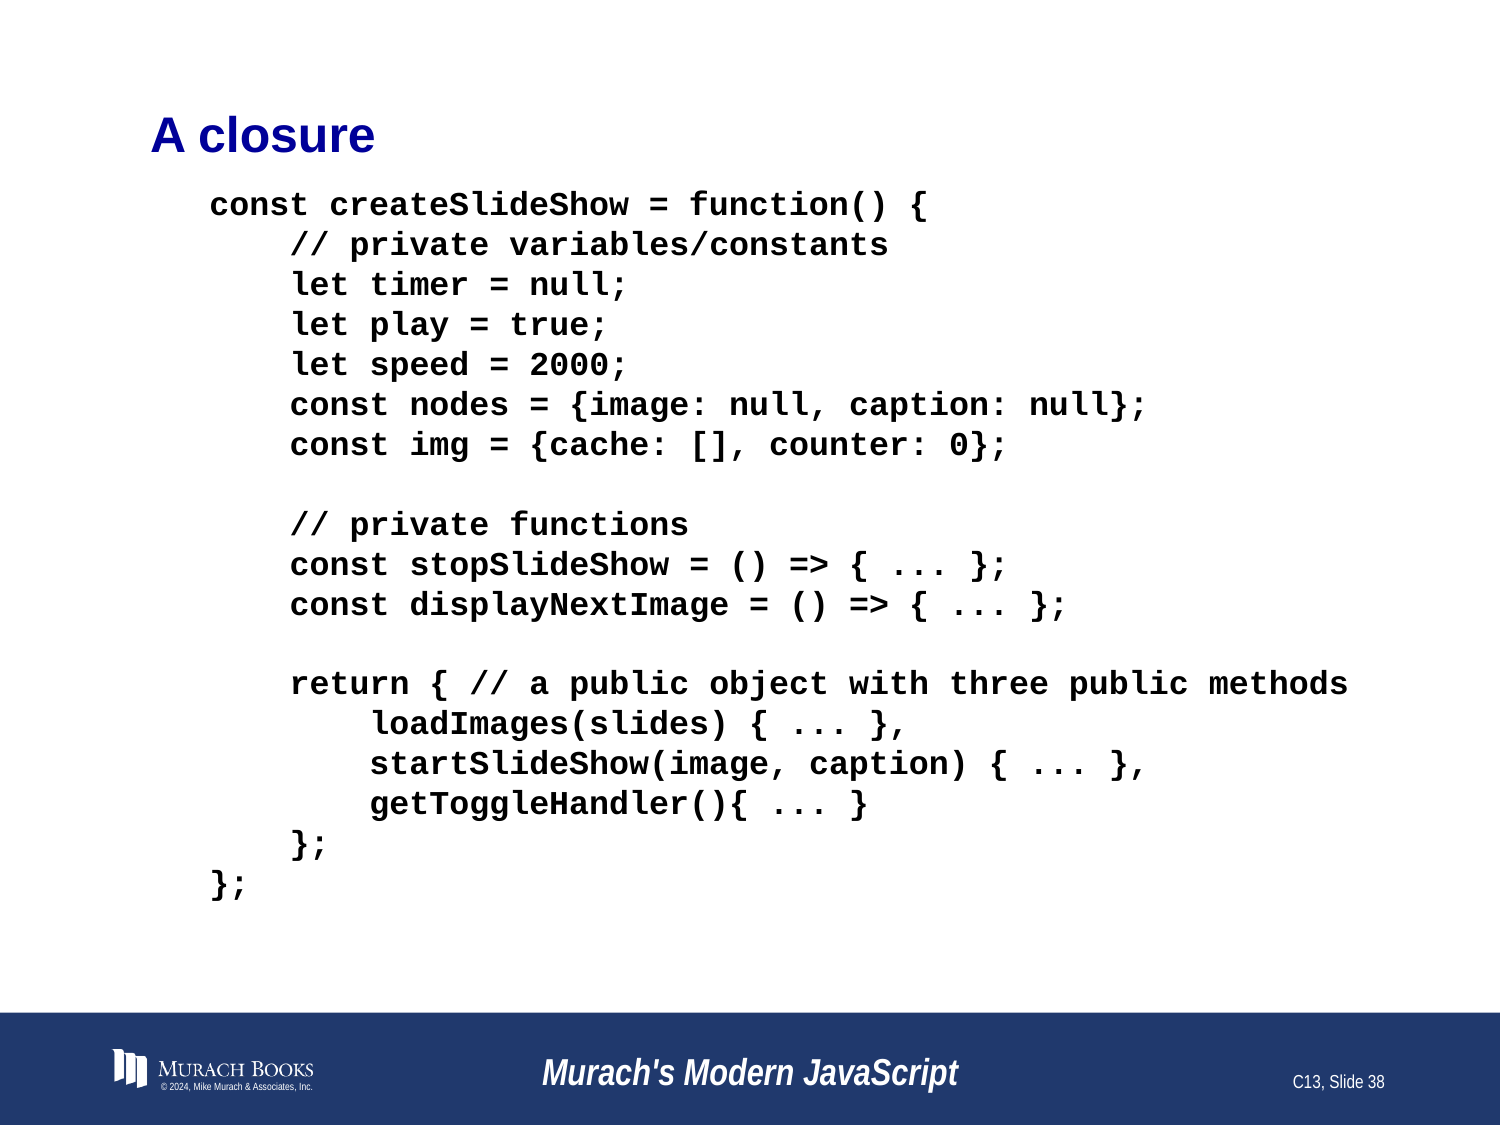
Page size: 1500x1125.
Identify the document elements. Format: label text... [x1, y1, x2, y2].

footer © 2024, Mike Murach & Associates, Inc. [12, 1025, 450, 1100]
list const createSlideShow = function() { // private variables/constants let timer = null; let play = true; let speed = 2000; const nodes = {image: null, caption: null}; const img = {cache: [], counter: 0}; // private functions const stopSlideShow = () => { ... }; const displayNextImage = () => { ... }; return { // a public object with three public methods loadImages(slides) { ... }, startSlideShow(image, caption) { ... }, getToggleHandler(){ ... } }; }; [137, 174, 1375, 975]
slide_number C13, Slide 38 [1087, 1025, 1400, 1100]
title A closure [150, 102, 1350, 164]
slide_number Murach's Modern JavaScript [450, 1025, 1050, 1100]
